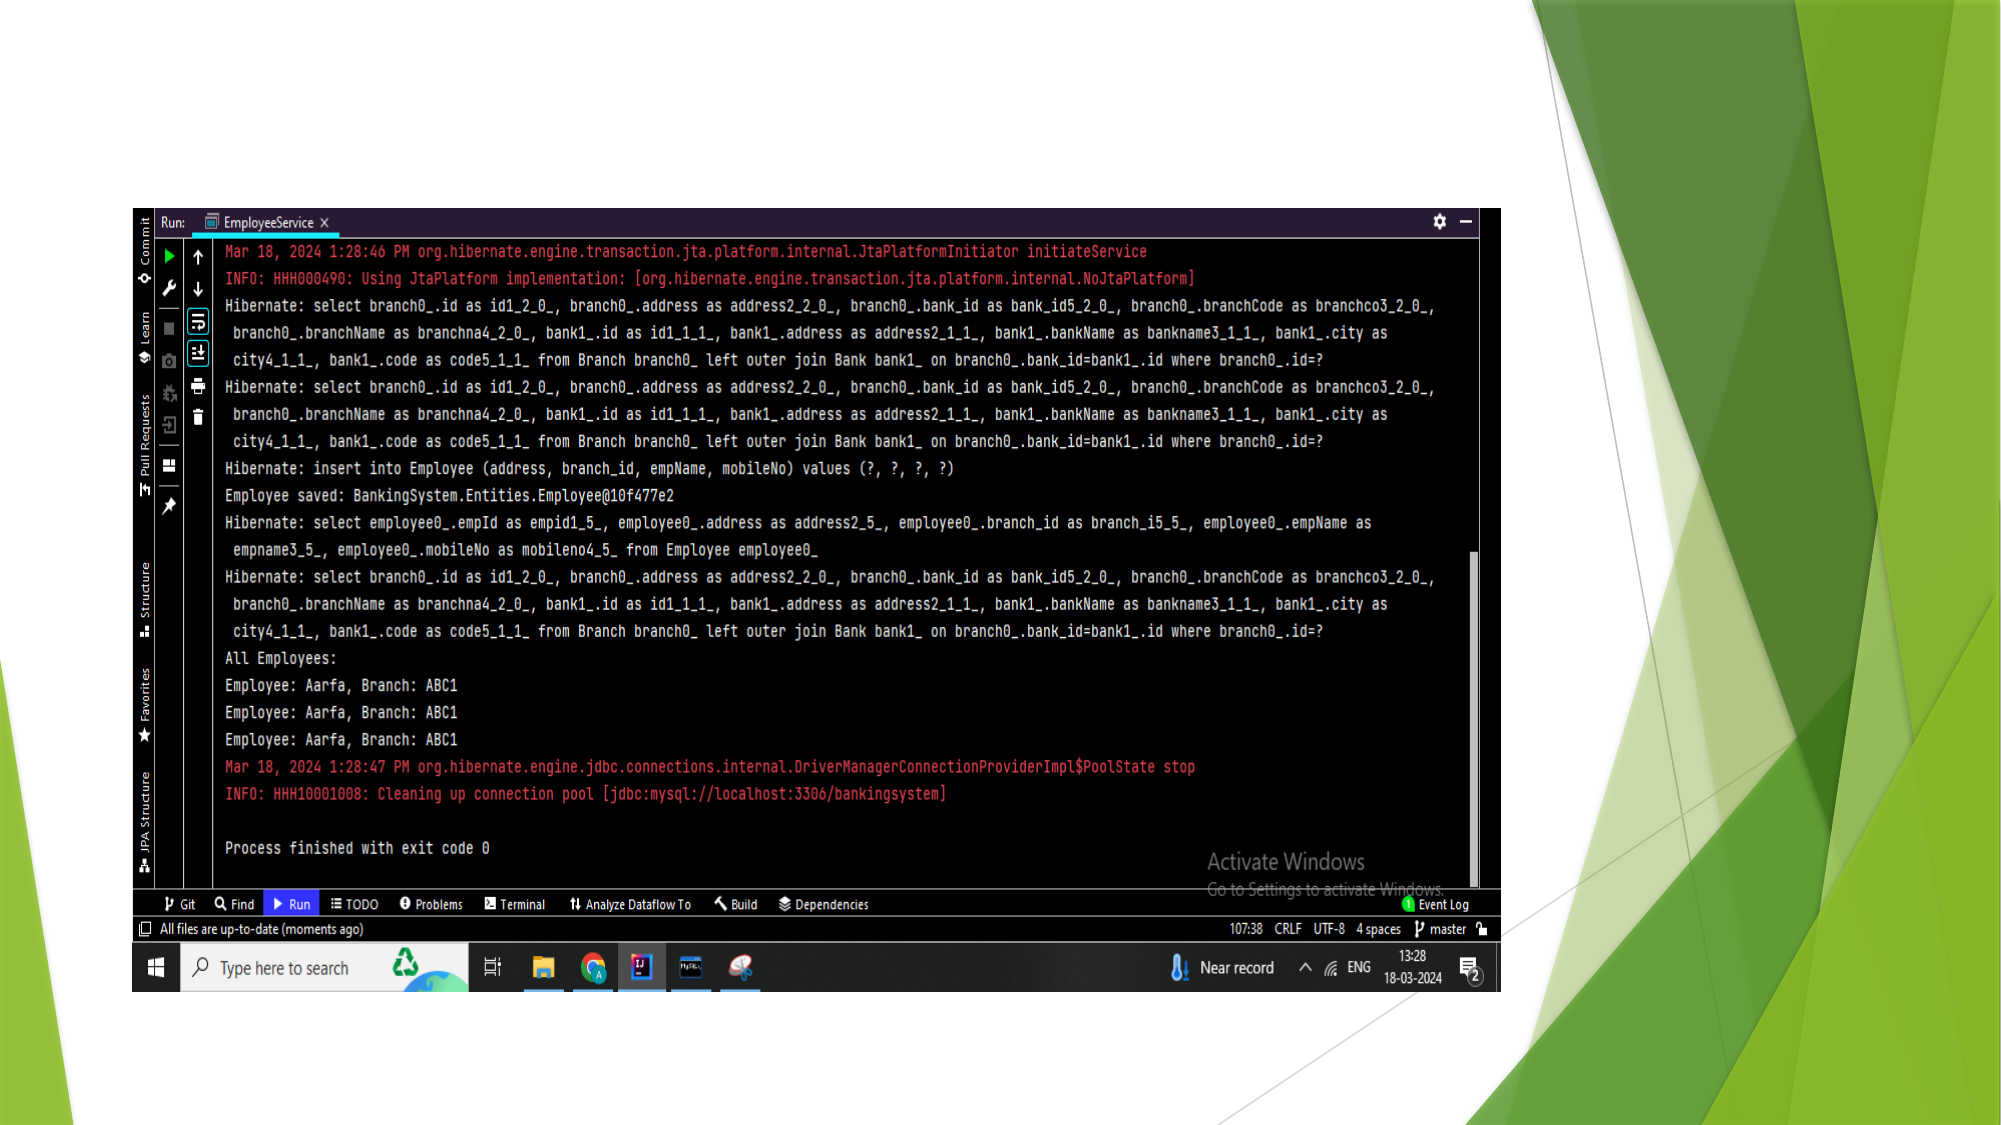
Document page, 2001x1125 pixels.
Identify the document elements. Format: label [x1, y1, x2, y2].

list [131, 207, 1501, 992]
